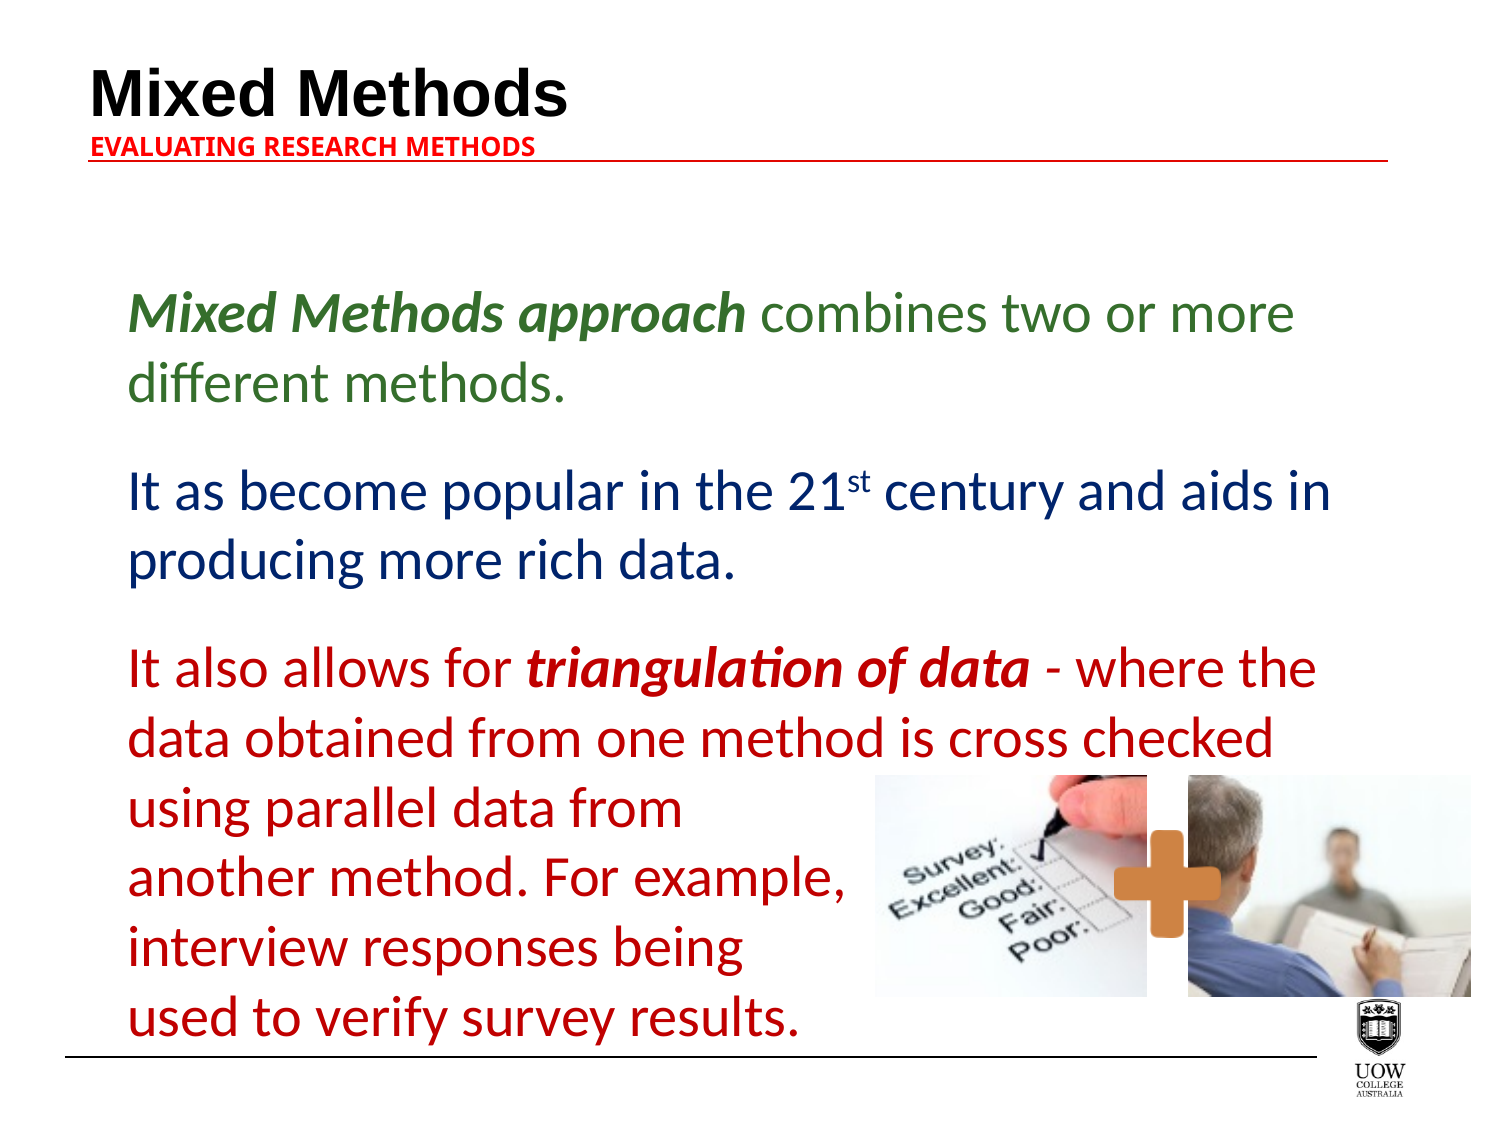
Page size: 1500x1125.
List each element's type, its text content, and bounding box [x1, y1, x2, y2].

picture [1354, 1064, 1406, 1097]
text_box Mixed Methods approach combines two or more different methods. It as become popular in the 21st century and aids in producing more rich data. It also allows for triangulation of data - where the data obtained from one method is cross checked using parallel data from another method. For example, interview responses being used to verify survey results. [112, 267, 1424, 1064]
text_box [875, 774, 1471, 997]
text_box Mixed Methods EVALUATING RESEARCH METHODS [75, 42, 1471, 171]
